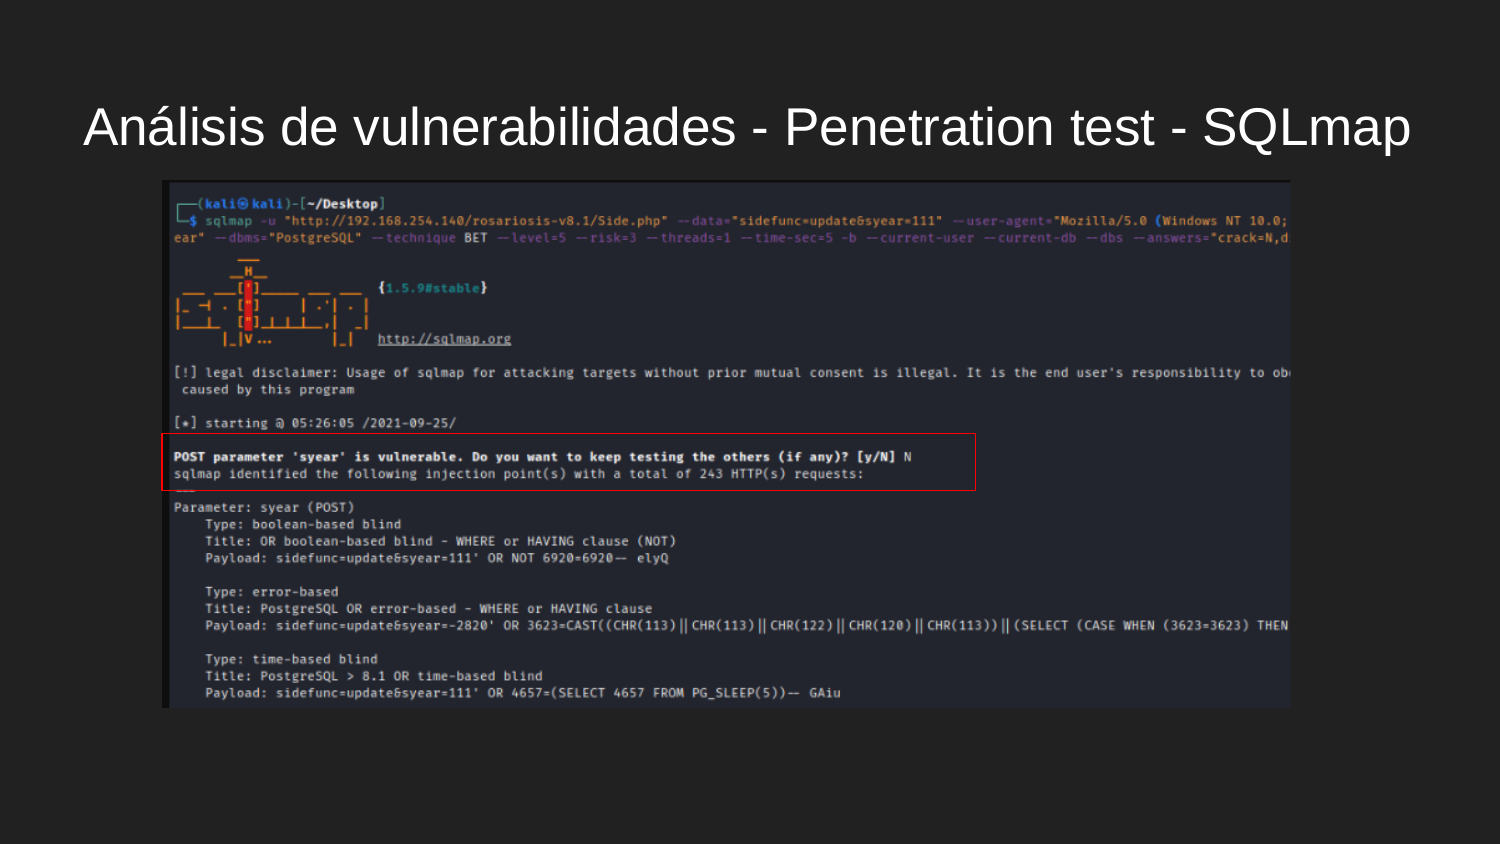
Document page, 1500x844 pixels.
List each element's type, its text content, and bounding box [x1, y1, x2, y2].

picture [161, 180, 1291, 709]
title Análisis de vulnerabilidades - Penetration test - SQLmap [68, 77, 1500, 172]
